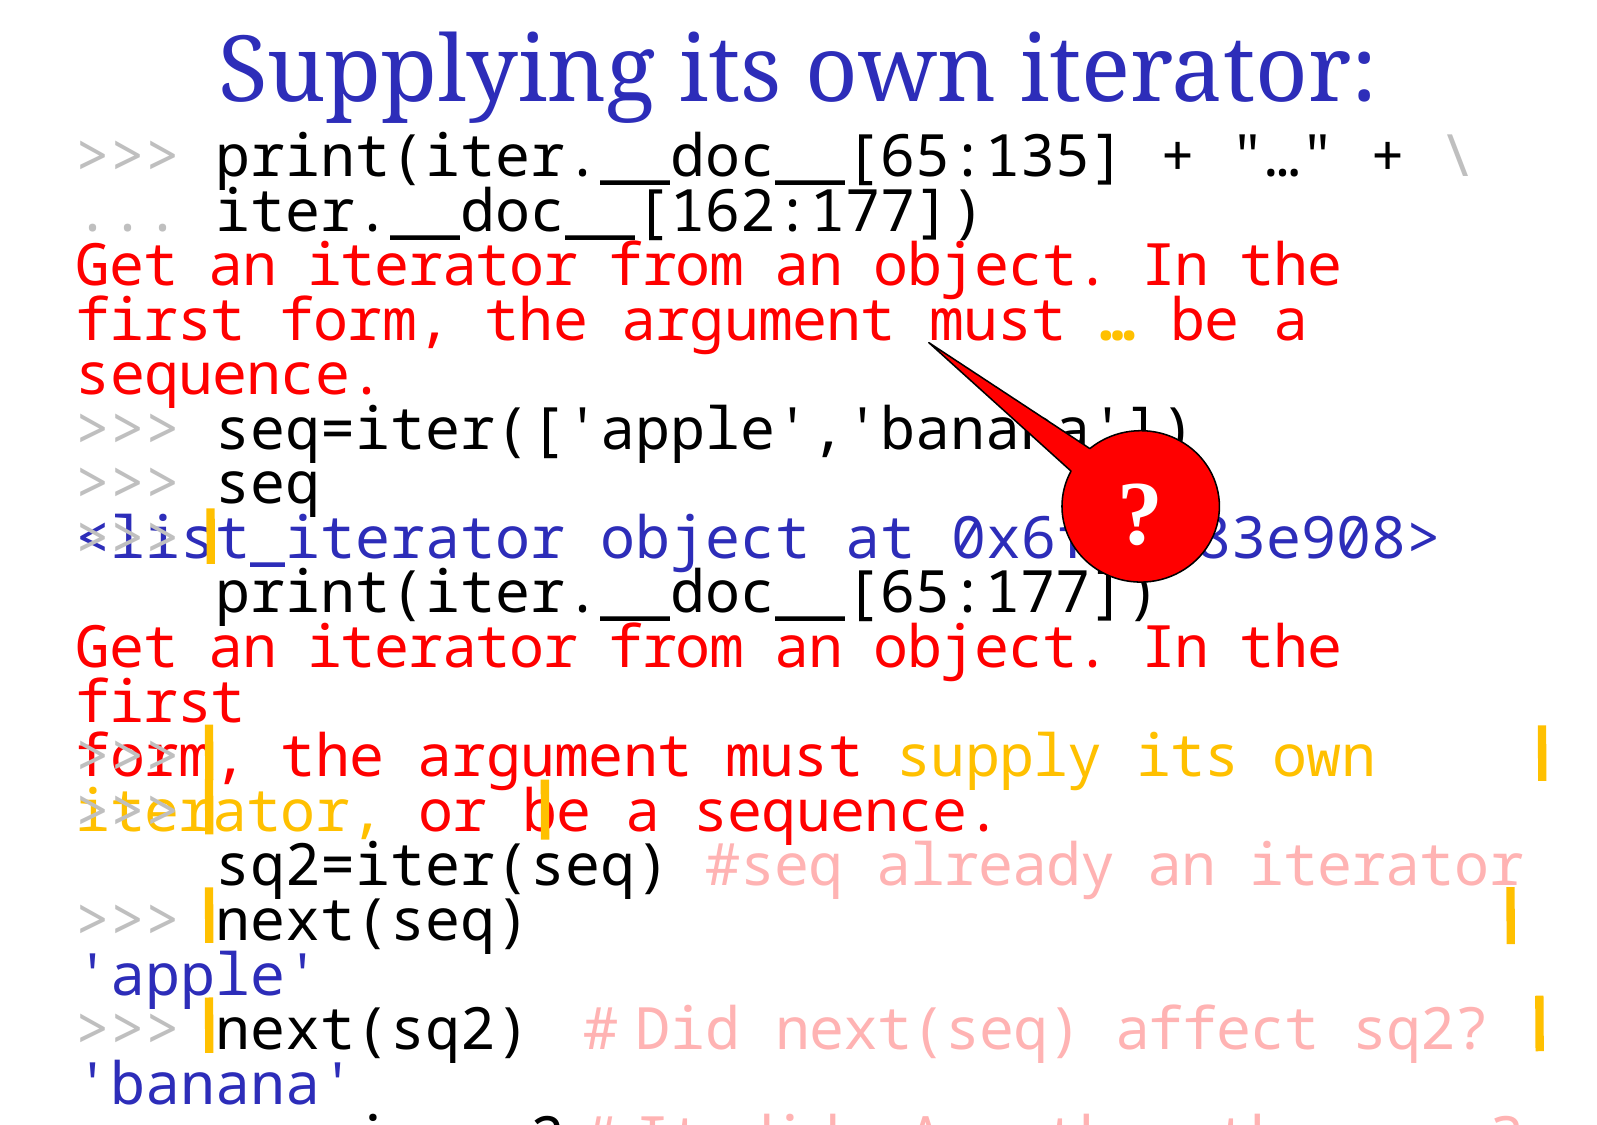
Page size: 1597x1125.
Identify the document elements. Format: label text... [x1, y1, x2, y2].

text_box ? [928, 342, 1220, 583]
text_box Supplying its own iterator: [48, 0, 1548, 173]
text_box >>> print(iter.__doc__[65:135] + "…" + \ ... iter.__doc__[162:177]) Get an iterator from an object. In the first form, the argument must … be a sequence. >>> seq=iter(['apple','banana']) >>> seq <list_iterator object at 0x6ffff83e908> >>> print(iter.__doc__[65:177]) Get an iterator from an object. In the first form, the argument must supply its own iterator, or be a sequence. >>> sq2=iter(seq) #seq already an iterator >>> next(seq) 'apple' >>> next(sq2) # Did next(seq) affect sq2? 'banana' >>> seq is sq2 # It did. Are they the same? True [200, 125, 1544, 1125]
text_box >>> >>> >>> >>> >>> >>> [45, 125, 200, 1125]
